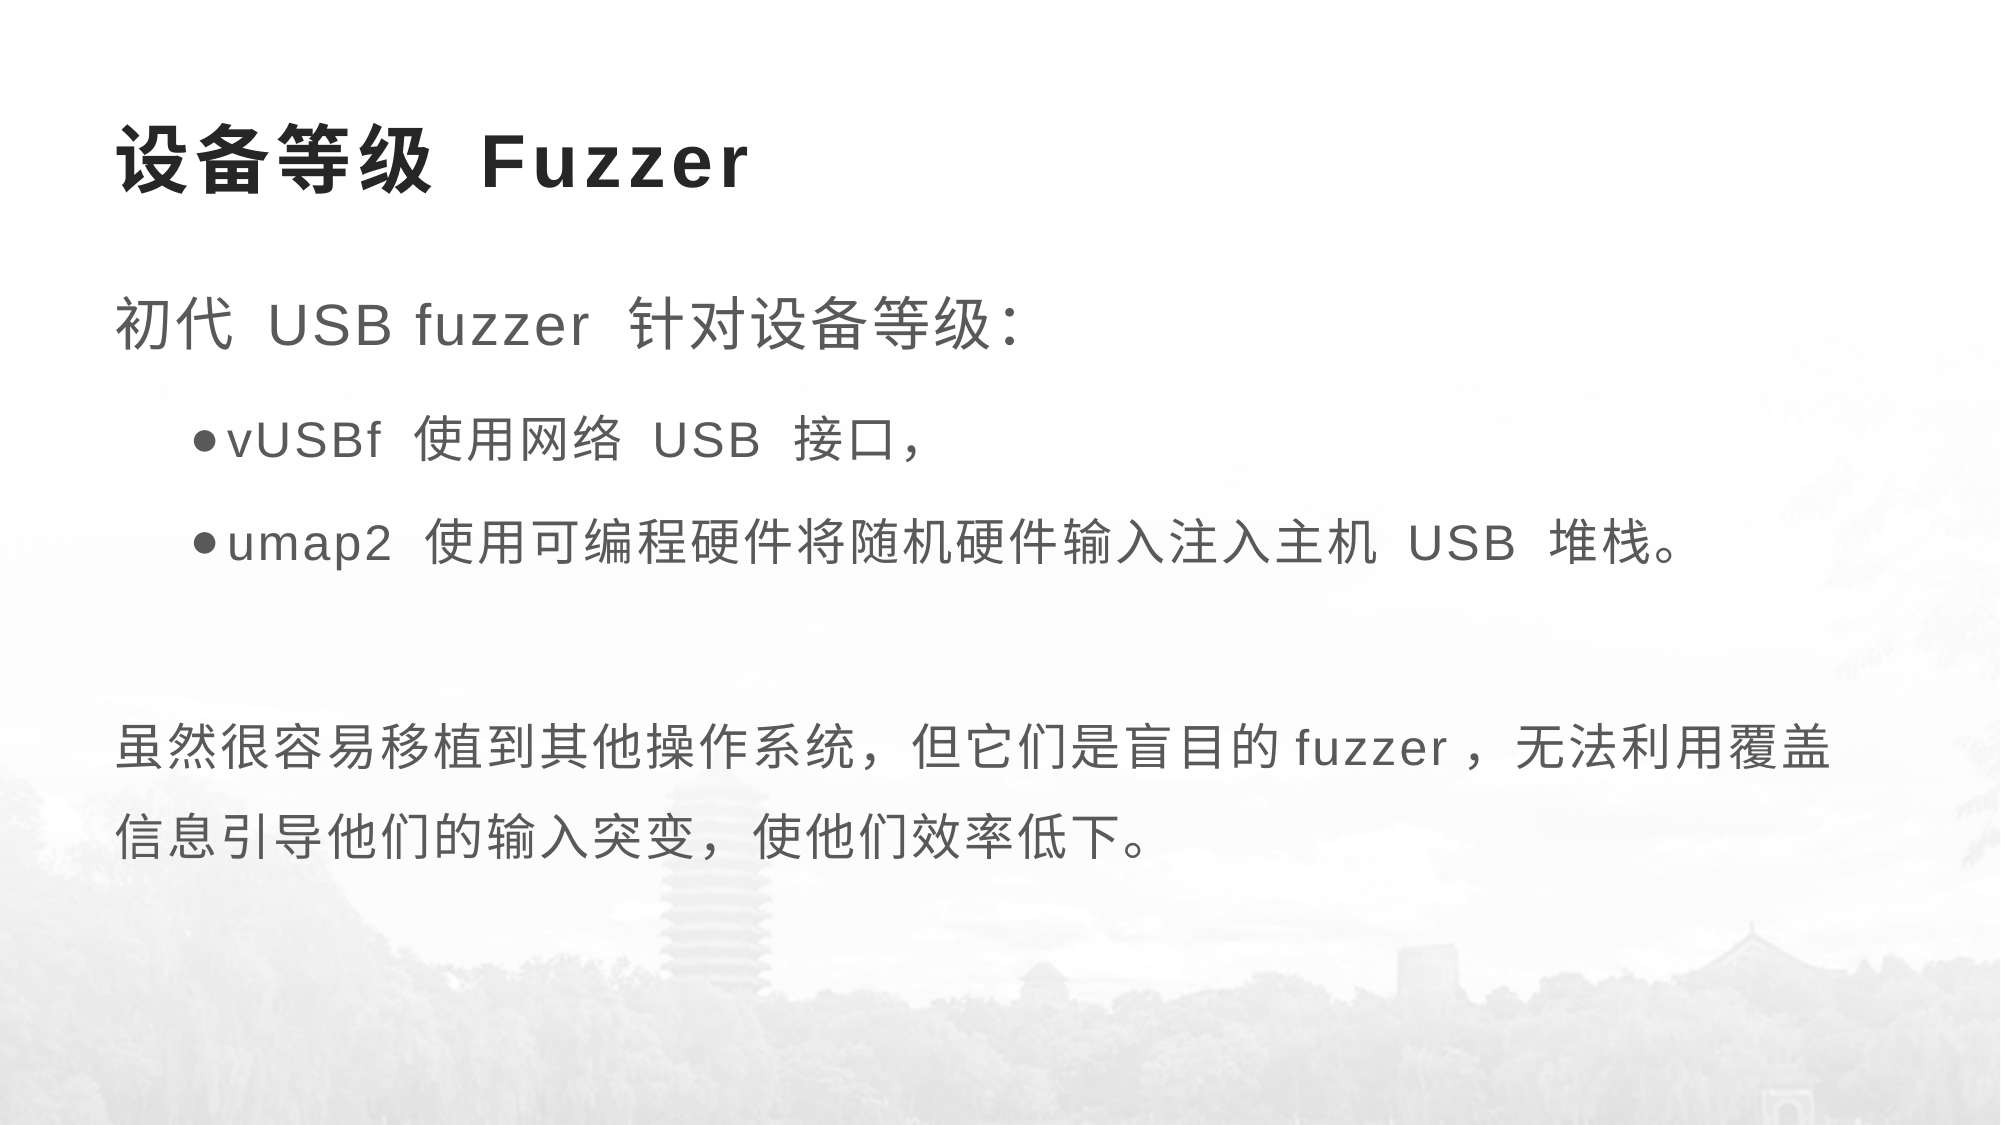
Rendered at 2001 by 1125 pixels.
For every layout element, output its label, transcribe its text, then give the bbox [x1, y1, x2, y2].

picture [0, 0, 2001, 1125]
title 设备等级 Fuzzer [99, 99, 1900, 216]
list 初代 USB fuzzer 针对设备等级： vUSBf 使用网络 USB 接口， umap2 使用可编程硬件将随机硬件输入注入主机 USB 堆栈。 虽然很容易移植到其他操作系统，但它们是盲目的fuzzer，无法利用覆盖信息引导他们的输入突变，使他们效率低下。 [99, 244, 1900, 948]
